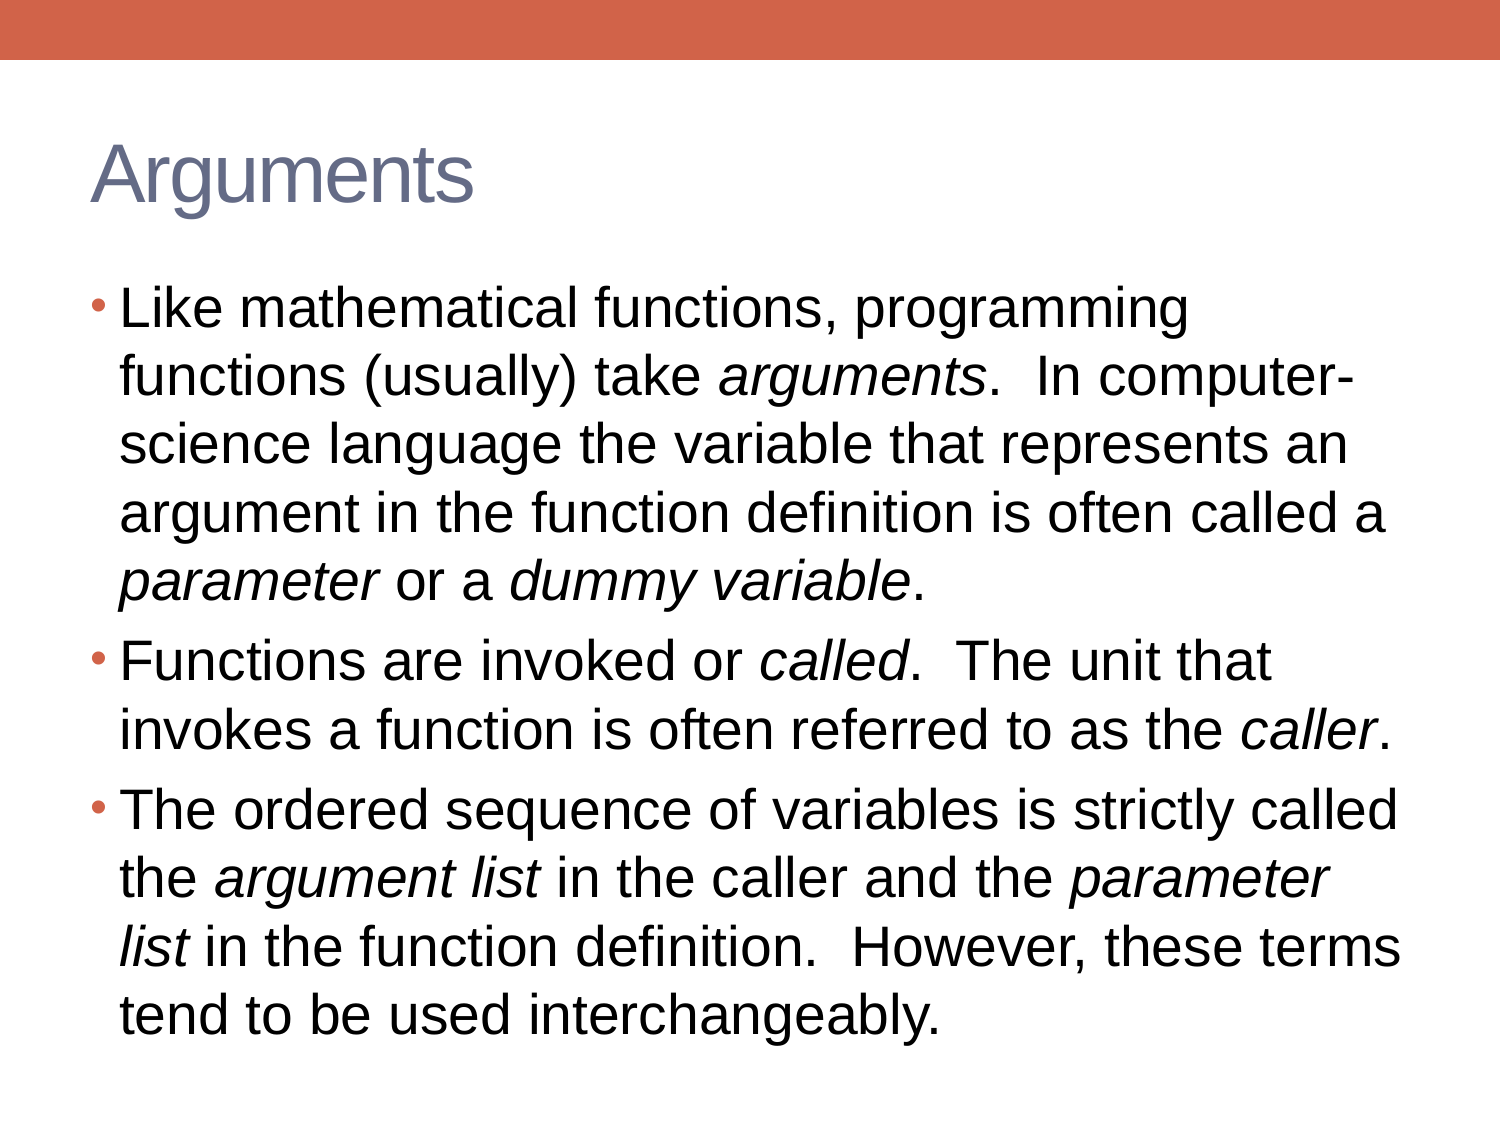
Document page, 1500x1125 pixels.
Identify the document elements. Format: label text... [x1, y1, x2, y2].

list Like mathematical functions, programming functions (usually) take arguments. In computer-science language the variable that represents an argument in the function definition is often called a parameter or a dummy variable. Functions are invoked or called. The unit that invokes a function is often referred to as the caller. The ordered sequence of variables is strictly called the argument list in the caller and the parameter list in the function definition. However, these terms tend to be used interchangeably. [75, 262, 1425, 1063]
title Arguments [75, 87, 1425, 250]
